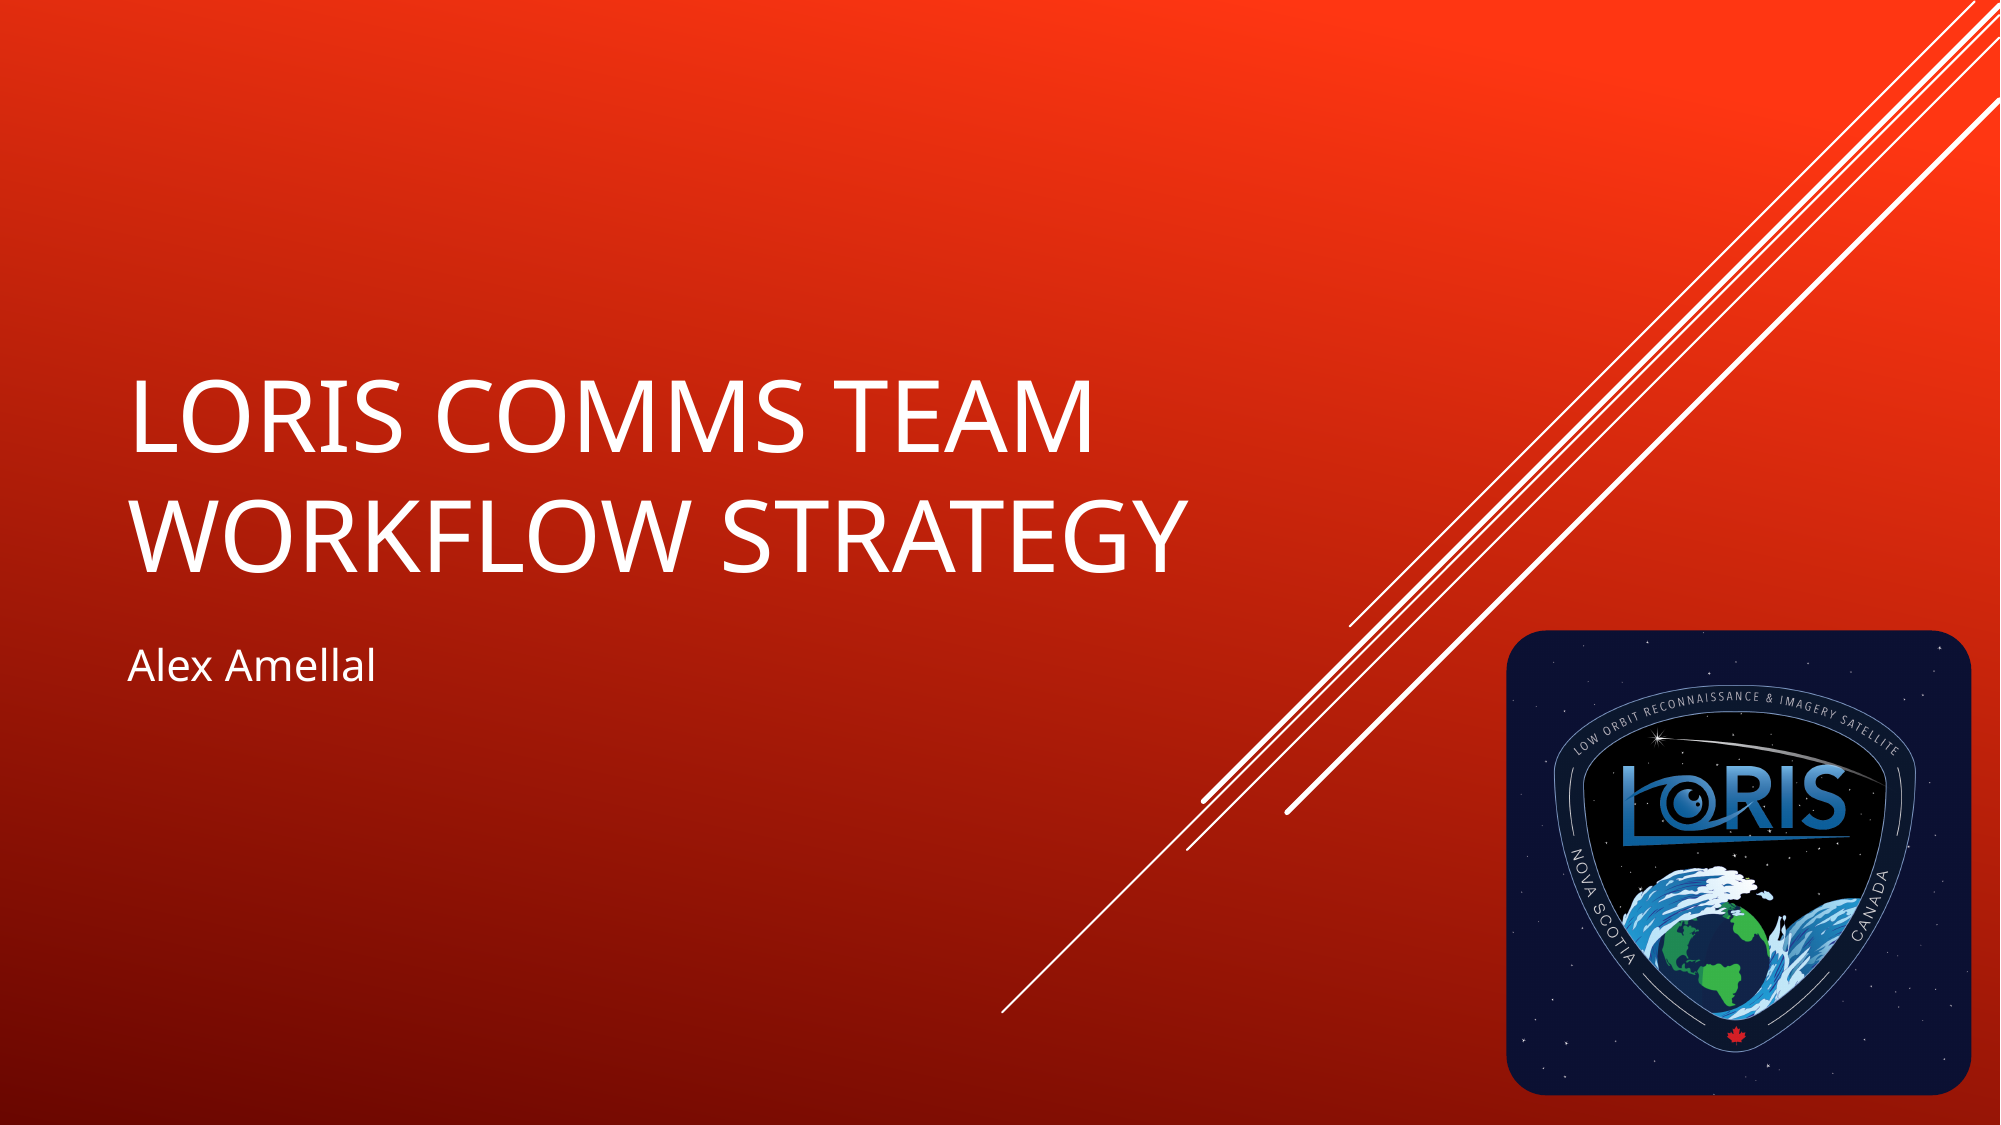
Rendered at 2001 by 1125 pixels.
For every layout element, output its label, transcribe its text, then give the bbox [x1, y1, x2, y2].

subtitle Alex Amellal [112, 630, 1163, 950]
picture [1506, 630, 1972, 1096]
title LORIS Comms team workflow strategy [112, 112, 1425, 600]
